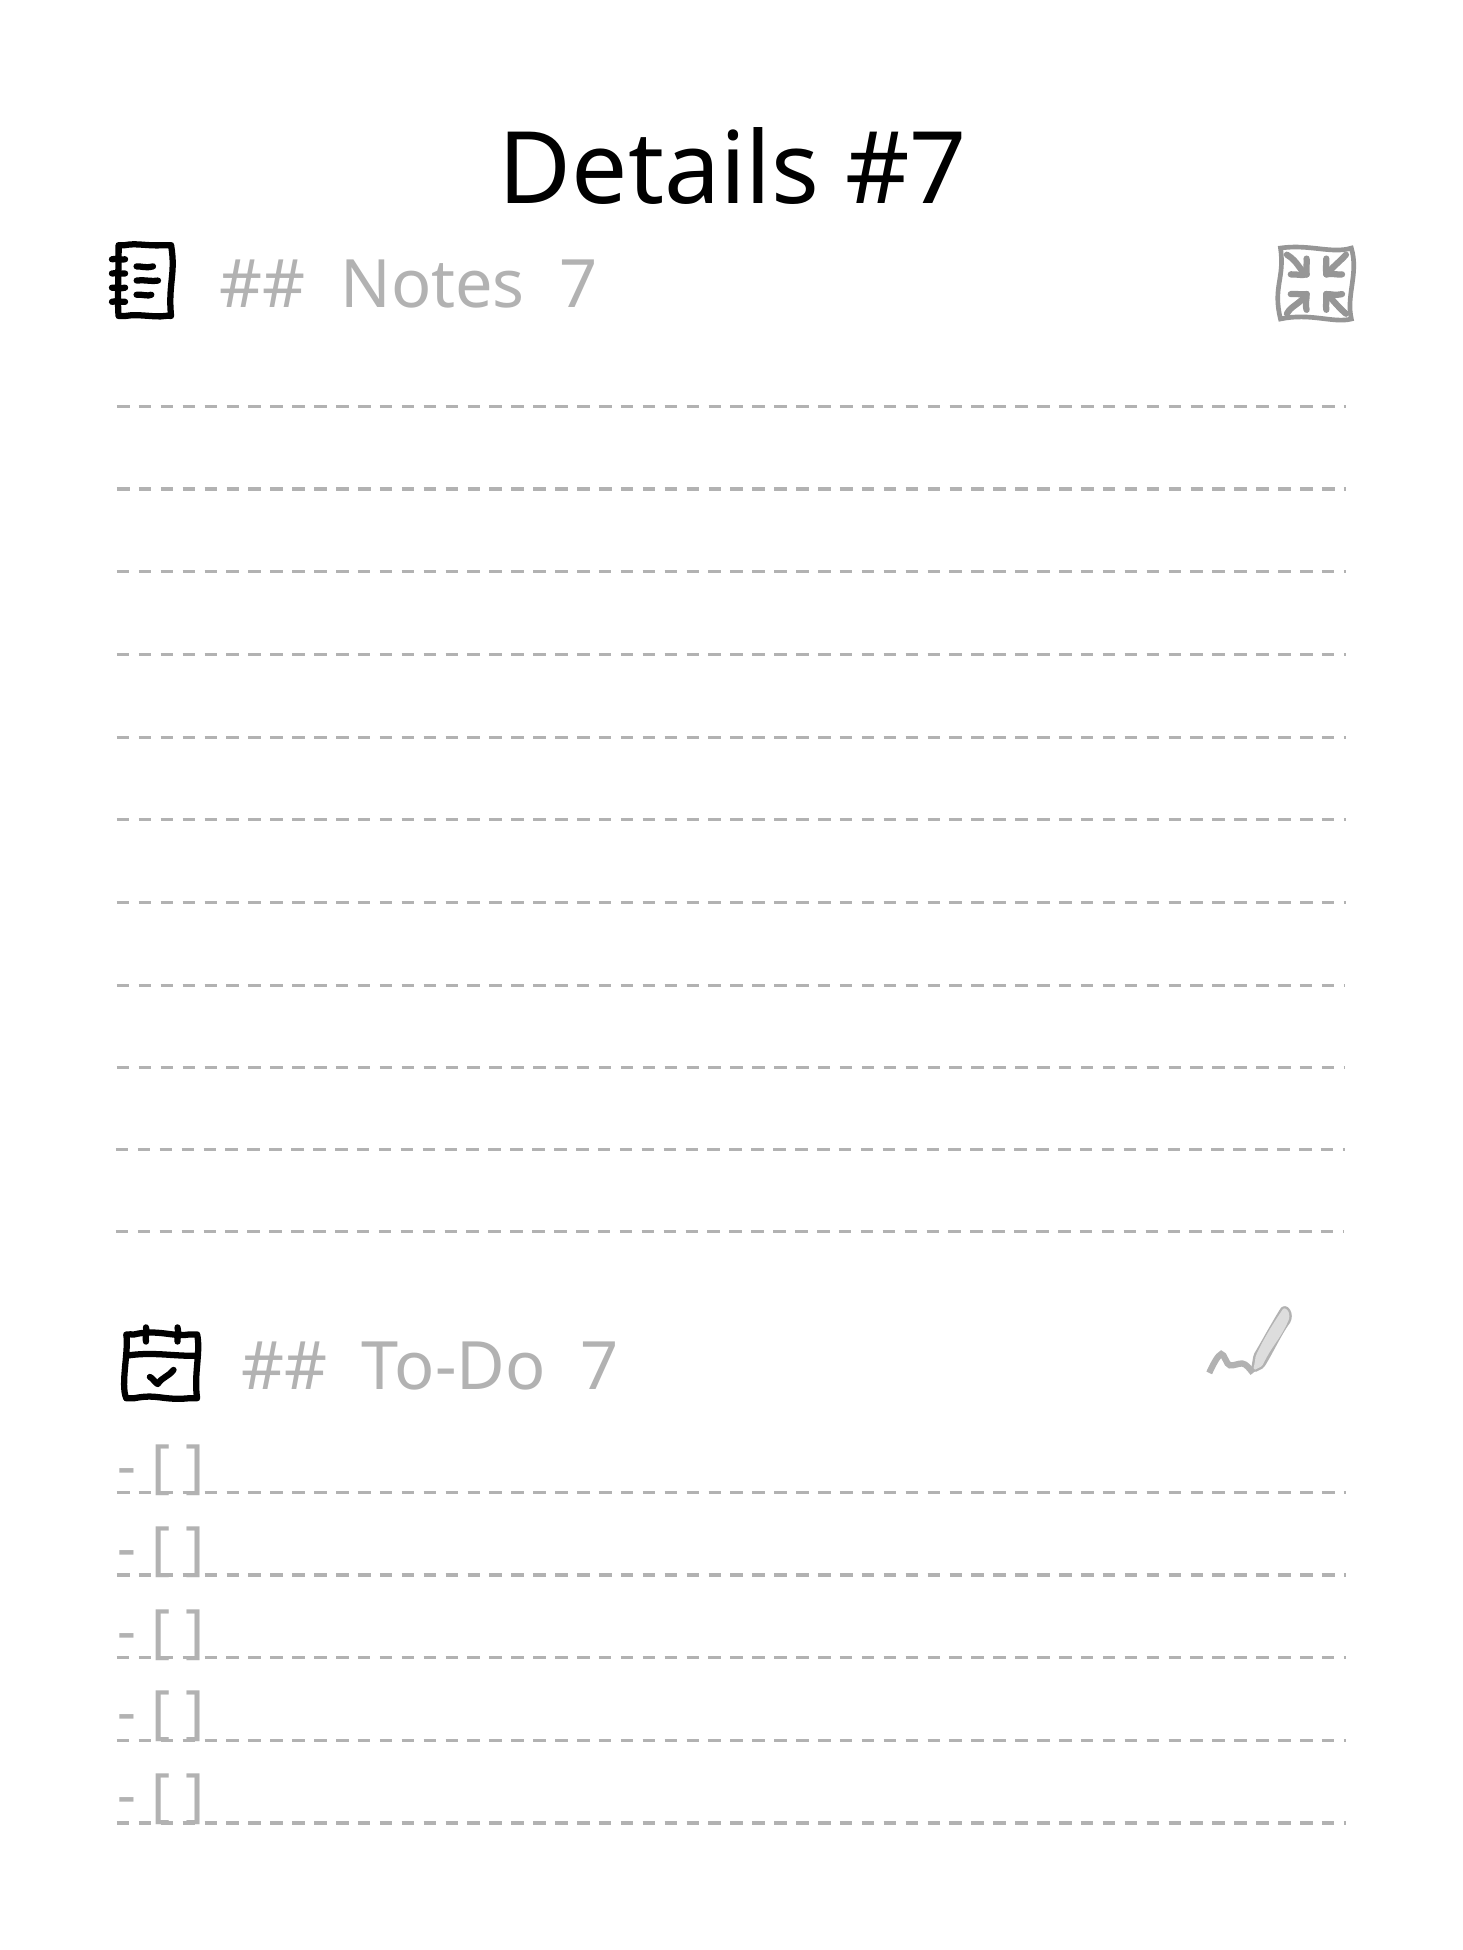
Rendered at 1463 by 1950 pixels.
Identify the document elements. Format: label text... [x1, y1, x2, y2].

text_box ## To-Do 7 [226, 1315, 732, 1411]
text_box - [ ] [102, 1502, 264, 1585]
text_box - [ ] [102, 1749, 264, 1835]
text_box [1286, 254, 1347, 315]
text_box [125, 1326, 198, 1399]
text_box - [ ] [102, 1666, 264, 1749]
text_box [1208, 1308, 1290, 1374]
text_box ## Notes 7 [204, 233, 674, 328]
text_box - [ ] [102, 1585, 264, 1666]
text_box - [ ] [102, 1420, 264, 1502]
text_box [1276, 245, 1356, 322]
text_box Details #7 [104, 96, 1362, 232]
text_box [111, 244, 172, 317]
